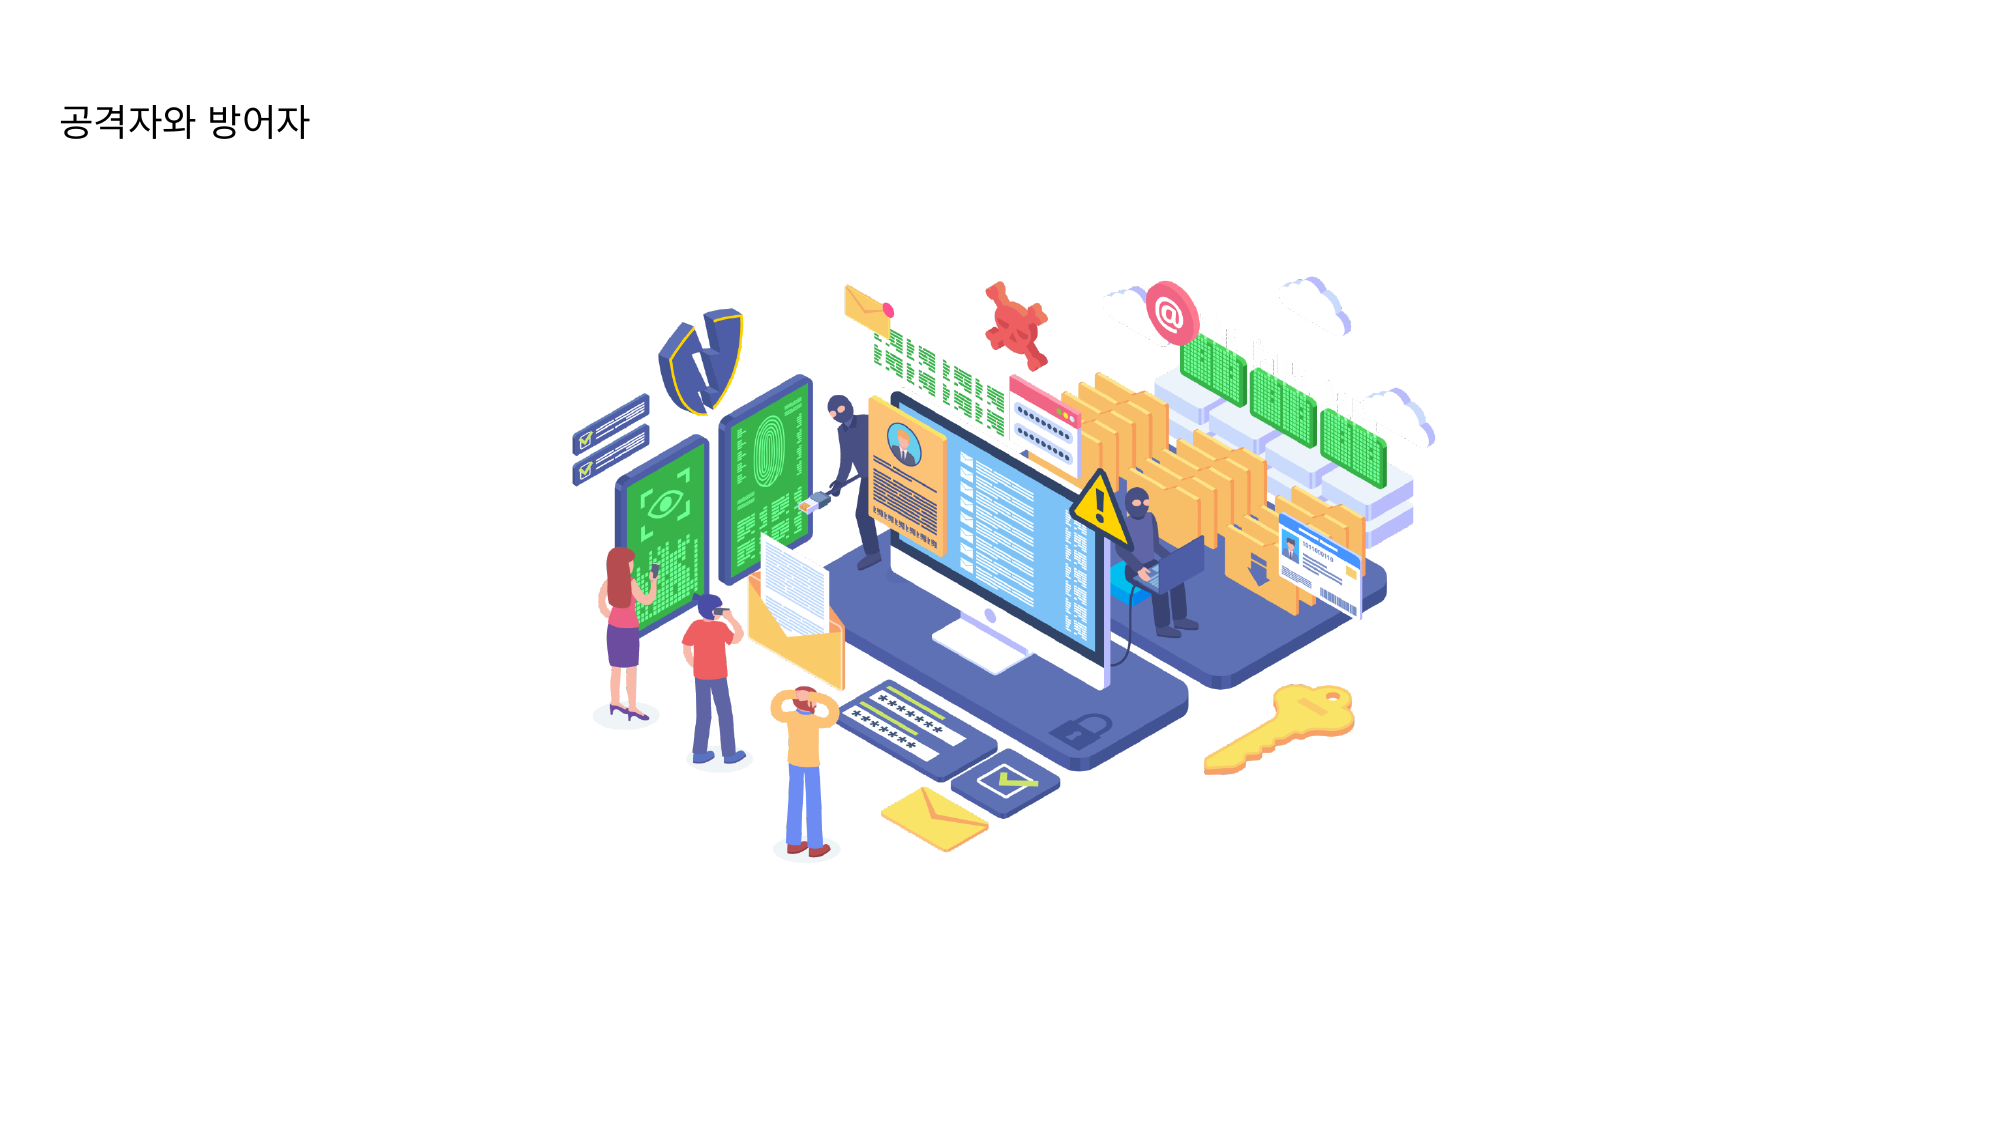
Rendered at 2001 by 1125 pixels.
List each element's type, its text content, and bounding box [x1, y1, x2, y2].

picture [476, 213, 1524, 912]
text_box 공격자와 방어자 [44, 92, 326, 152]
